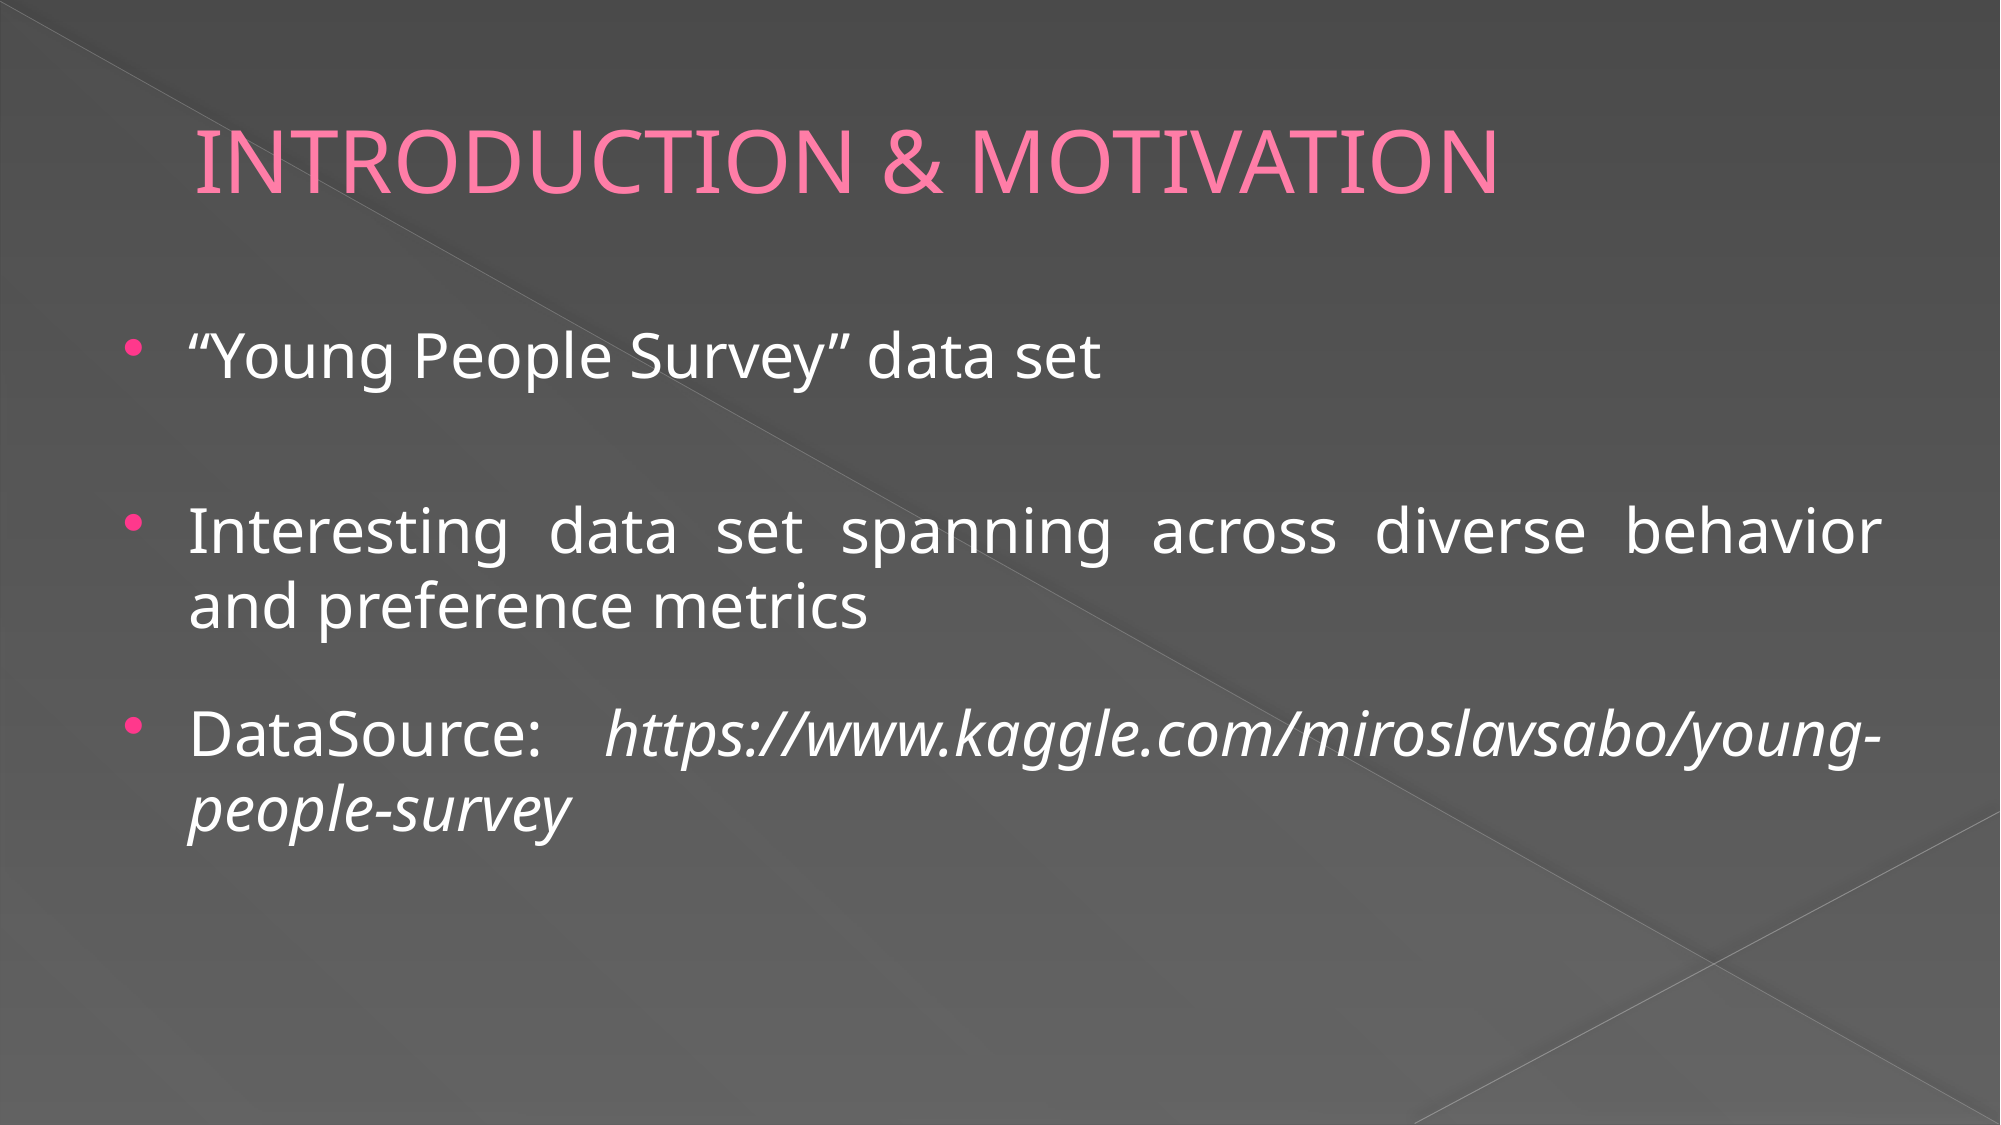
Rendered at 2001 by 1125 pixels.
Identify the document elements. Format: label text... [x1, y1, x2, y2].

list “Young People Survey” data set Interesting data set spanning across diverse behavior and preference metrics DataSource: https://www.kaggle.com/miroslavsabo/young-people-survey [99, 308, 1900, 1059]
title INTRODUCTION & MOTIVATION [99, 43, 1900, 274]
